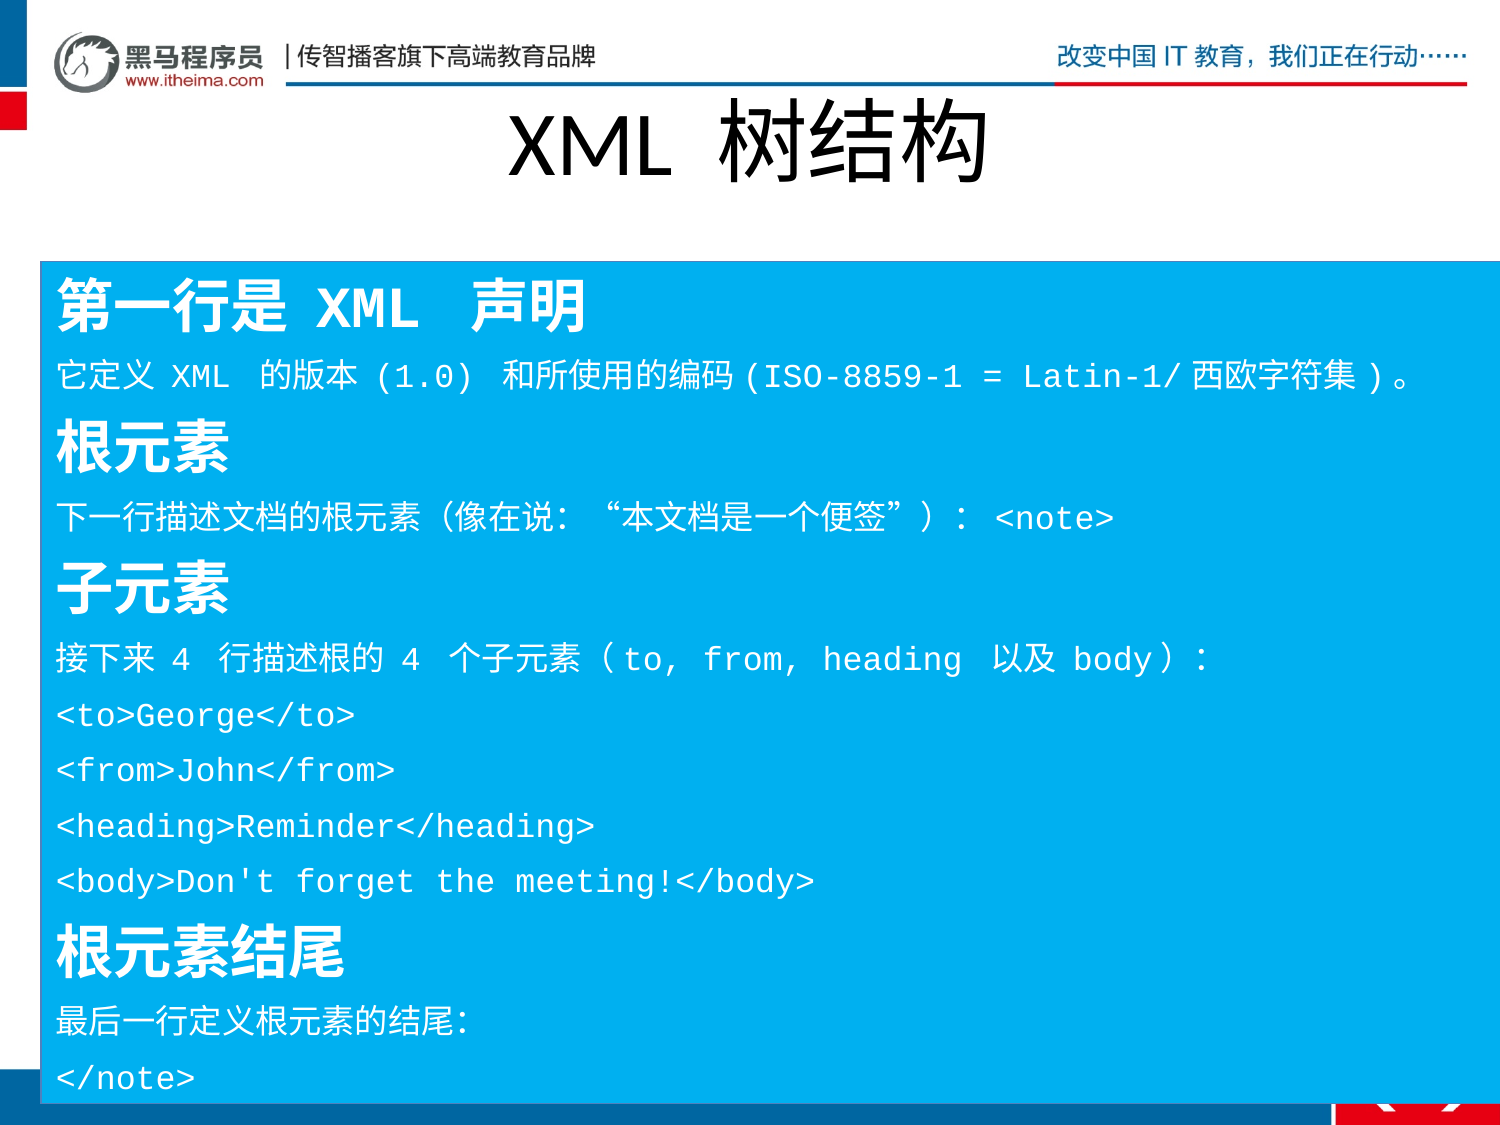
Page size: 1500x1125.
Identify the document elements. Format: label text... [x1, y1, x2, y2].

title XML 树结构 [75, 45, 1425, 233]
picture [0, 0, 1500, 1125]
text_box 第一行是 XML 声明 它定义 XML 的版本 (1.0) 和所使用的编码(ISO-8859-1 = Latin-1/西欧字符集)。 根元素 下一行描述文档的根元素（像在说：“本文档是一个便签”）：<note> 子元素 接下来 4 行描述根的 4 个子元素（to, from, heading 以及 body）： <to>George</to> <from>John</from> <heading>Reminder</heading> <body>Don't forget the meeting!</body> 根元素结尾 最后一行定义根元素的结尾： </note> [41, 261, 1500, 1104]
